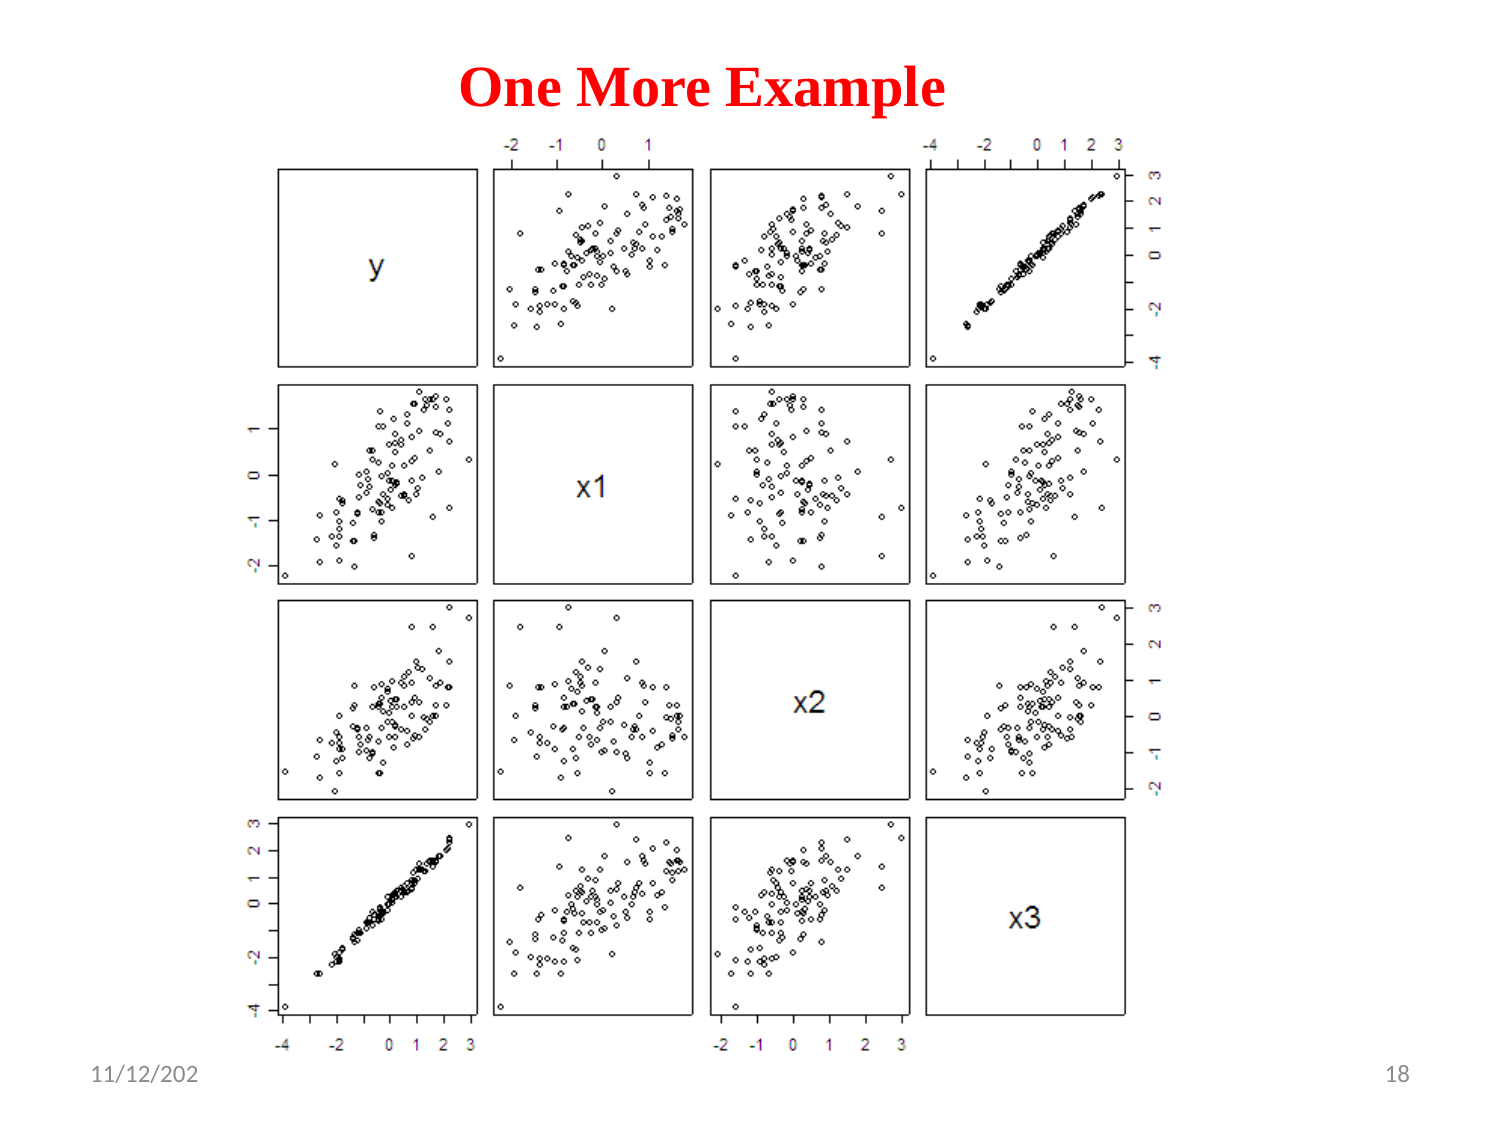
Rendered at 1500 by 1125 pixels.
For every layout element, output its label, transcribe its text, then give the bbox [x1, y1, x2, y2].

text_box One More Example [64, 40, 1340, 138]
picture [198, 89, 1207, 1096]
slide_number 18 [1208, 1042, 1425, 1103]
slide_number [75, 1042, 198, 1103]
